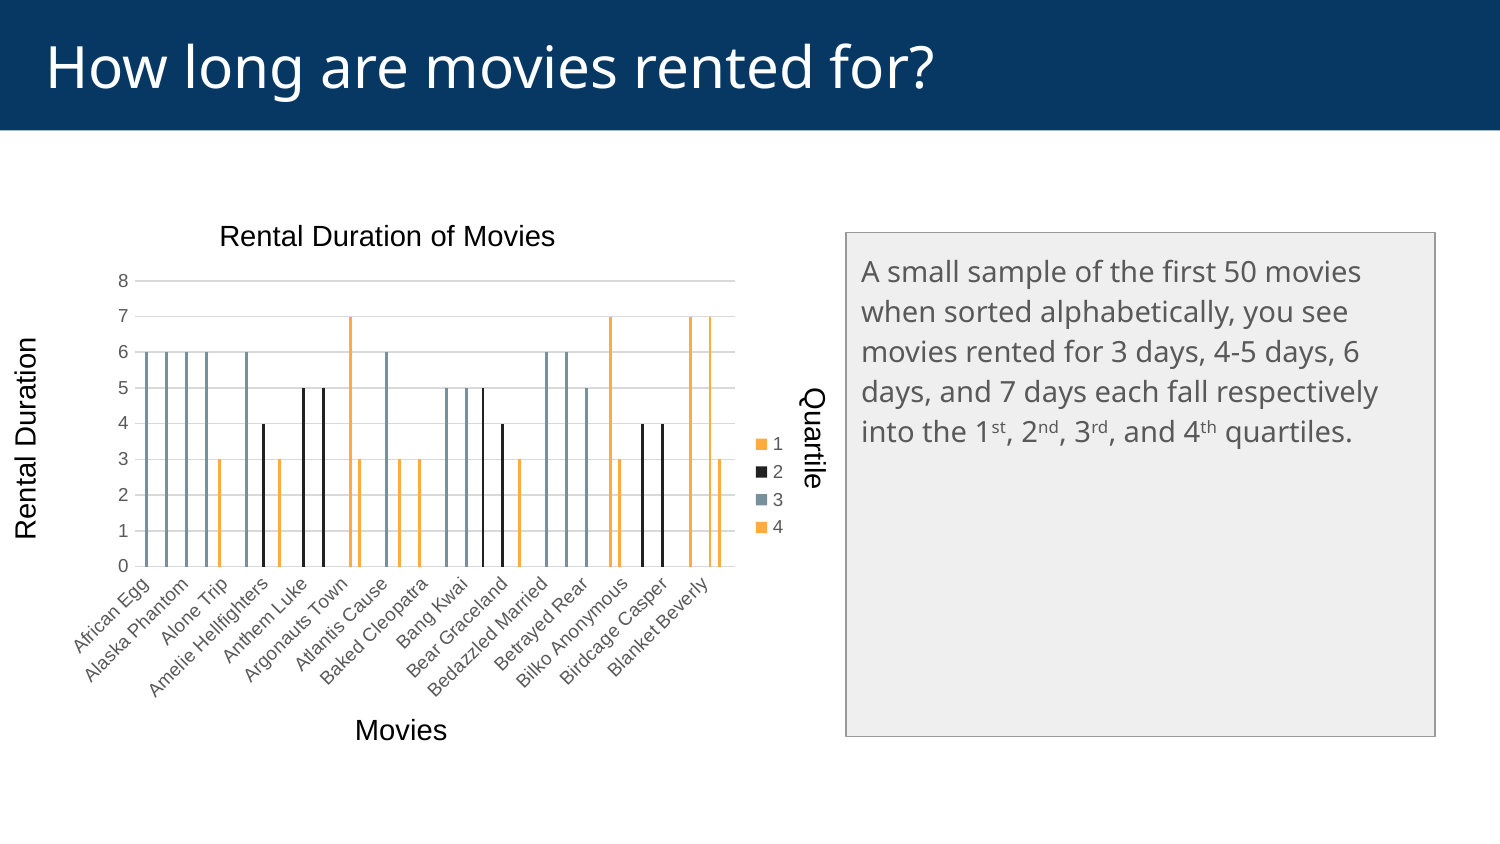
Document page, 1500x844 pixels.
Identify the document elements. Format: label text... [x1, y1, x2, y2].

text_box Quartile [808, 321, 842, 556]
text_box Movies [52, 719, 751, 754]
title How long are movies rented for? [0, 0, 1500, 131]
text_box Rental Duration [0, 260, 51, 617]
text_box Rental Duration of Movies [121, 209, 654, 259]
chart [52, 260, 803, 712]
list A small sample of the first 50 movies when sorted alphabetically, you see movies rented for 3 days, 4-5 days, 6 days, and 7 days each fall respectively into the 1st, 2nd, 3rd, and 4th quartiles. [846, 232, 1436, 737]
